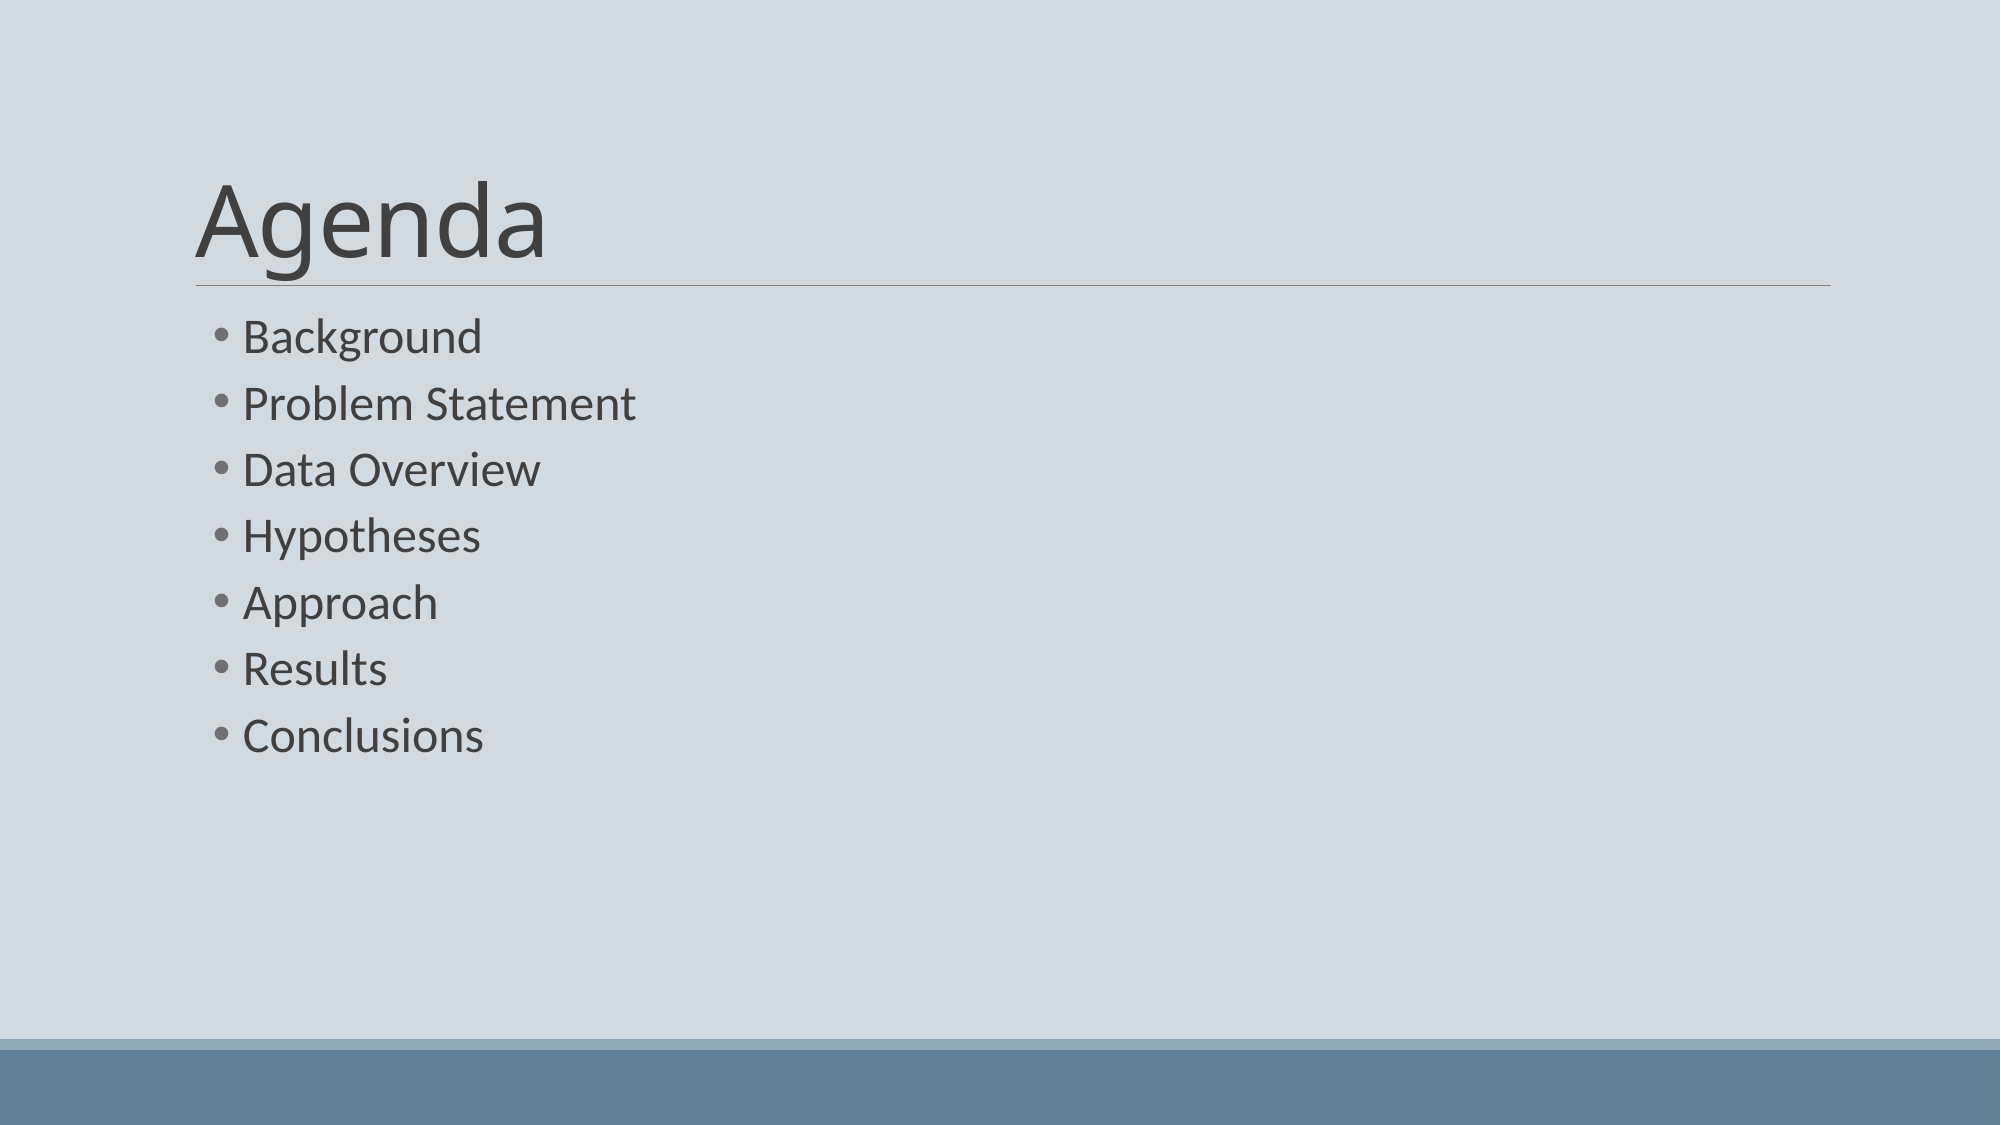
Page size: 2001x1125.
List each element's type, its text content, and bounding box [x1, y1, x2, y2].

list Background Problem Statement Data Overview Hypotheses Approach Results Conclusions [180, 302, 1830, 963]
title Agenda [180, 47, 1830, 285]
